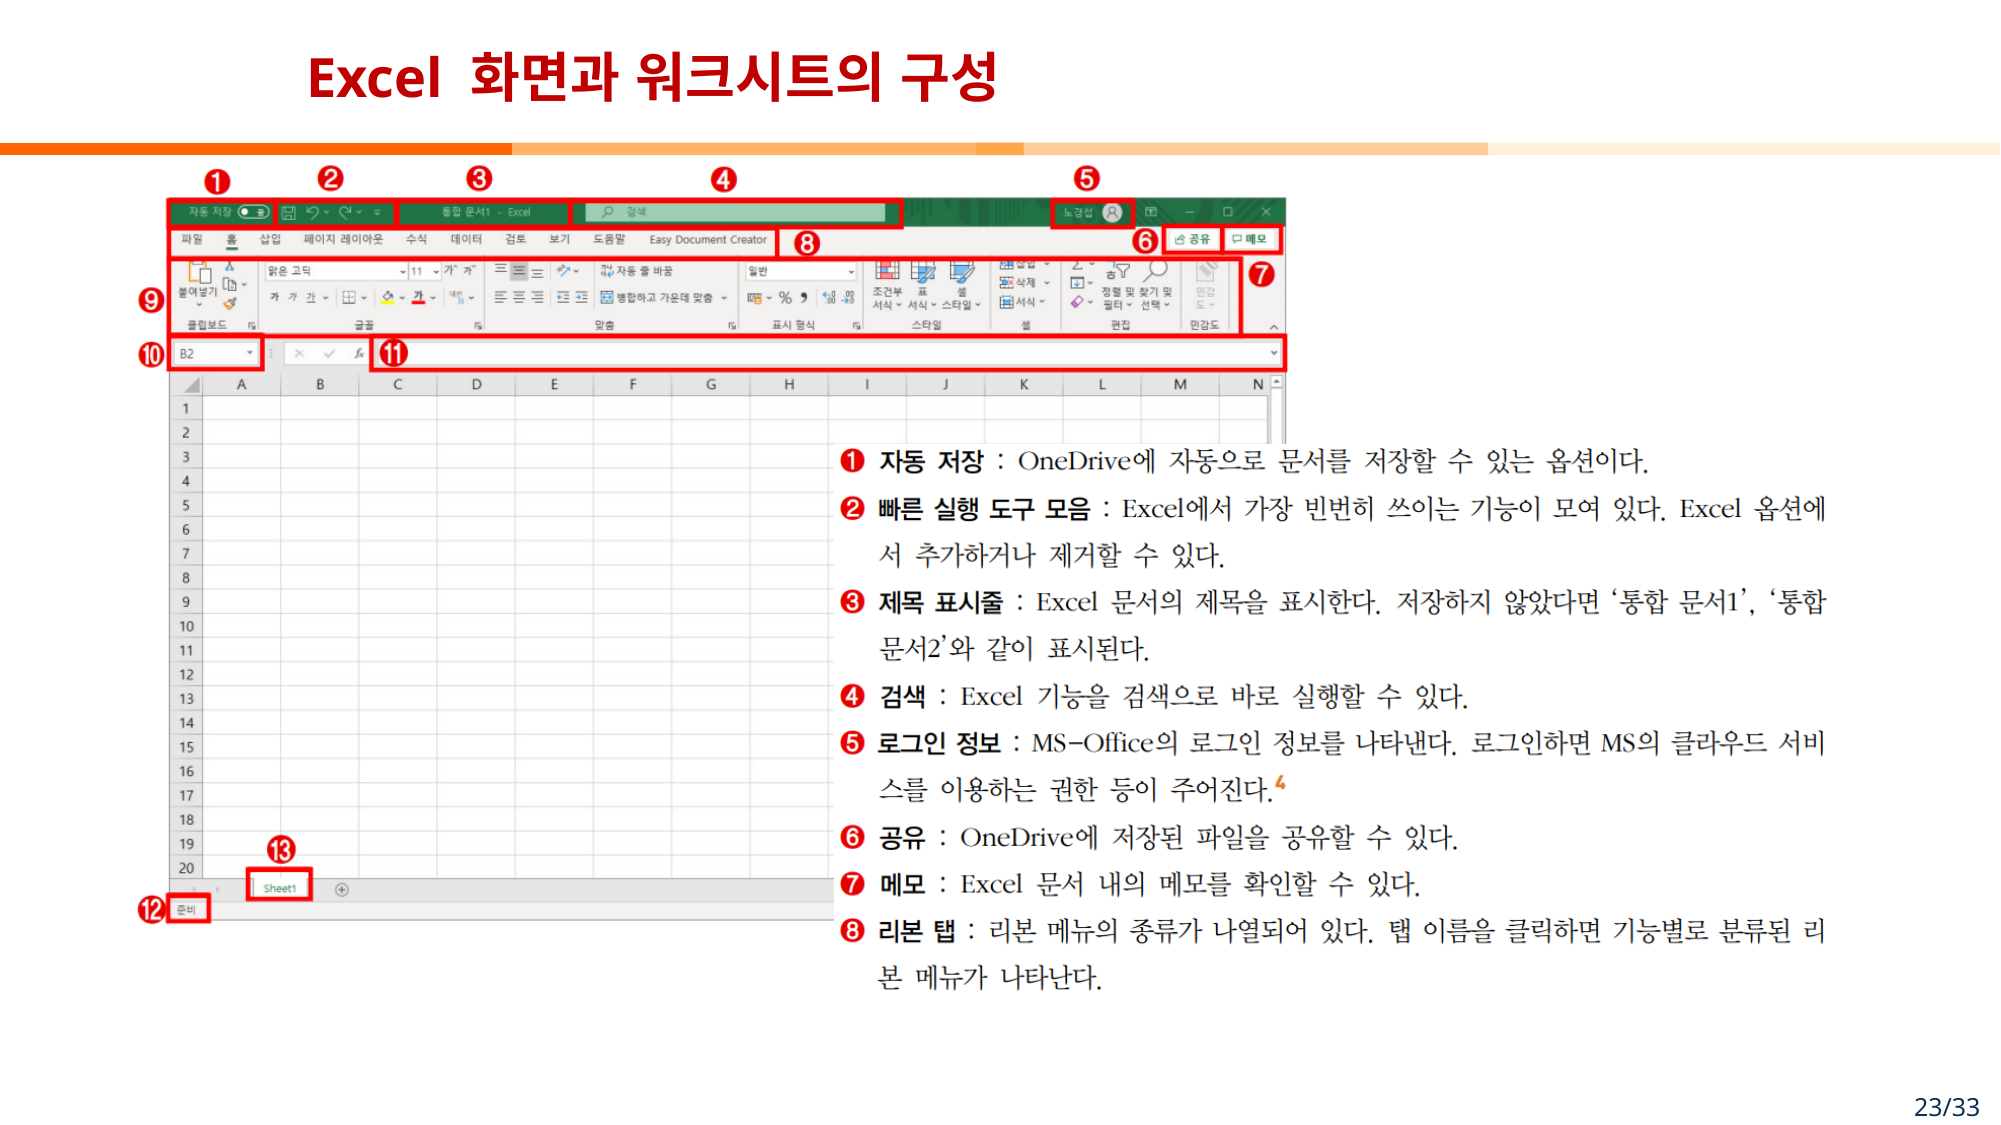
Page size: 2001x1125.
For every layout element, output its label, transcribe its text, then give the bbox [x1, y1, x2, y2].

picture [137, 162, 1828, 993]
title Excel 화면과 워크시트의 구성 [291, 31, 1532, 122]
